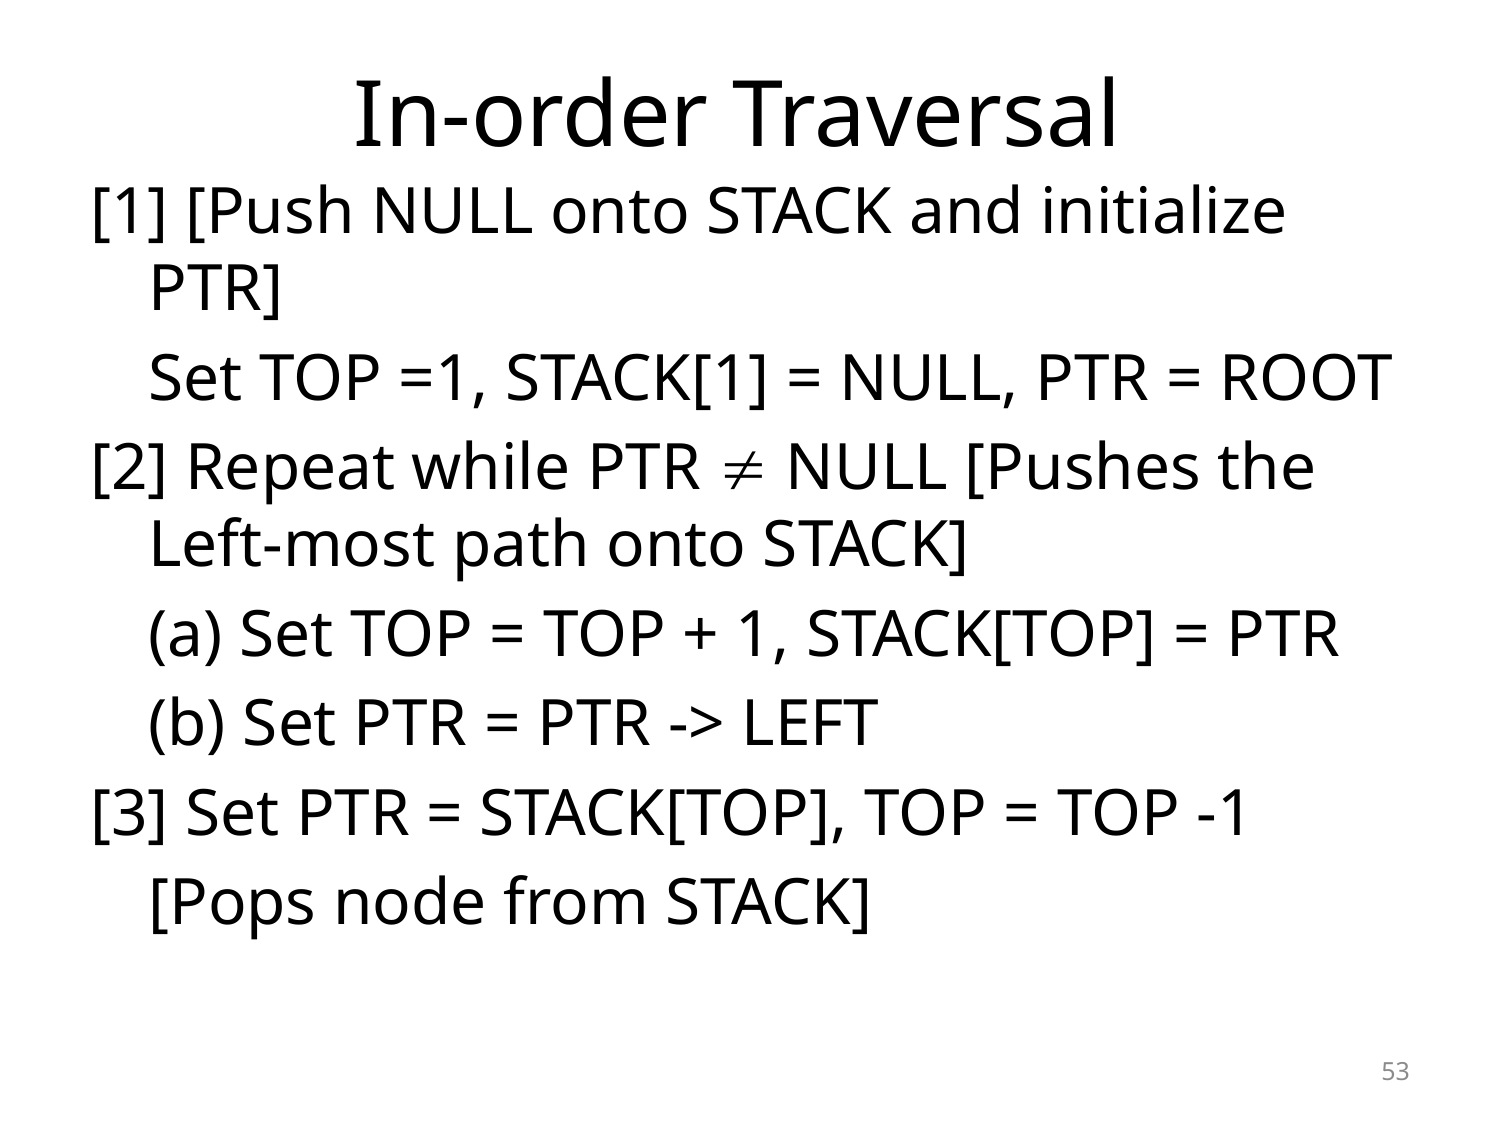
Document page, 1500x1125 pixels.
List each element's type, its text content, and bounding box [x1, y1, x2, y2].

list [1] [Push NULL onto STACK and initialize PTR] Set TOP =1, STACK[1] = NULL, PTR = ROOT [2] Repeat while PTR  NULL [Pushes the Left-most path onto STACK] (a) Set TOP = TOP + 1, STACK[TOP] = PTR (b) Set PTR = PTR -> LEFT [3] Set PTR = STACK[TOP], TOP = TOP -1 [Pops node from STACK] [75, 162, 1425, 1005]
slide_number 53 [1074, 1042, 1425, 1103]
title In-order Traversal [75, 45, 1425, 162]
